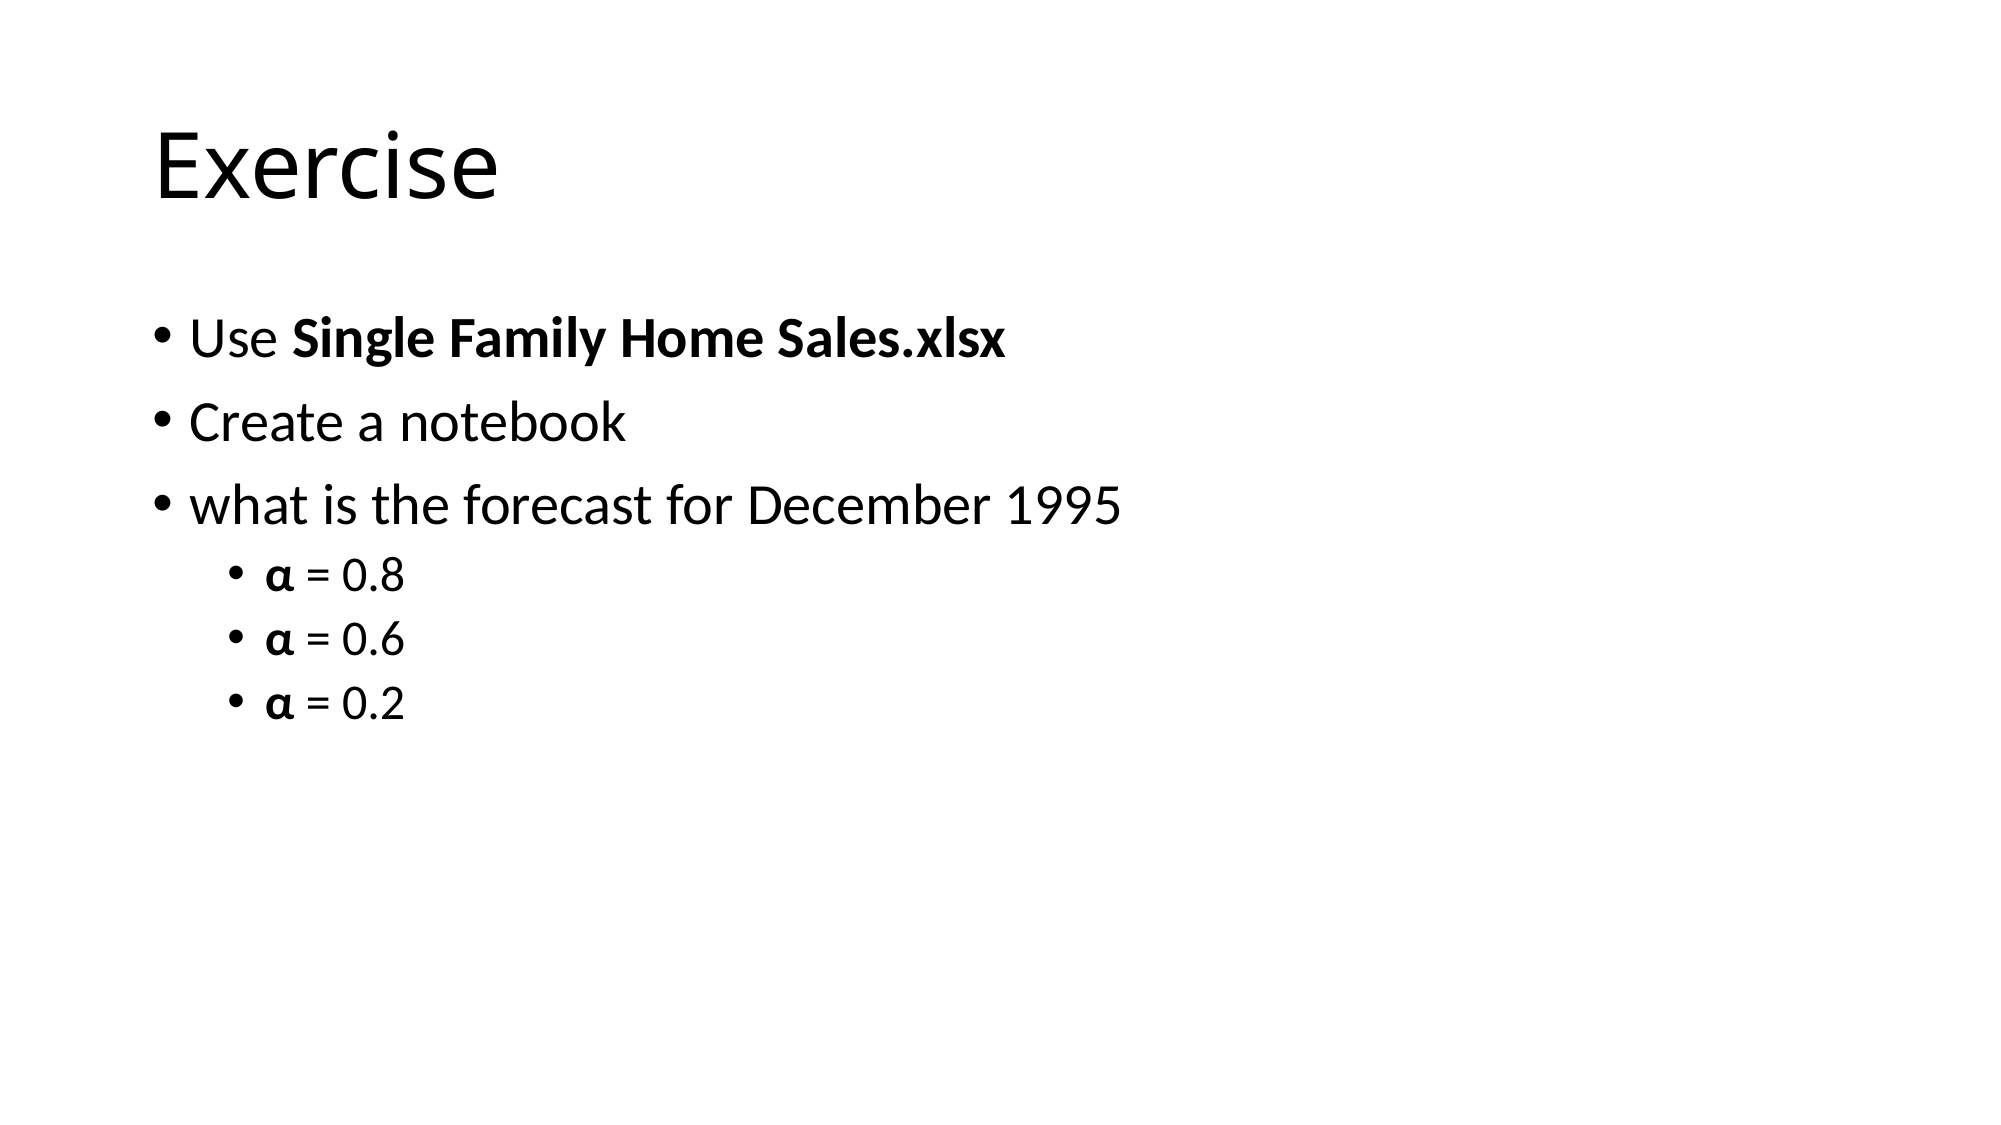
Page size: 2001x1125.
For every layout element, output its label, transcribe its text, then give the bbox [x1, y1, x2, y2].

list Use Single Family Home Sales.xlsx Create a notebook what is the forecast for December 1995 α = 0.8 α = 0.6 α = 0.2 [137, 299, 1863, 1014]
title Exercise [137, 59, 1863, 278]
